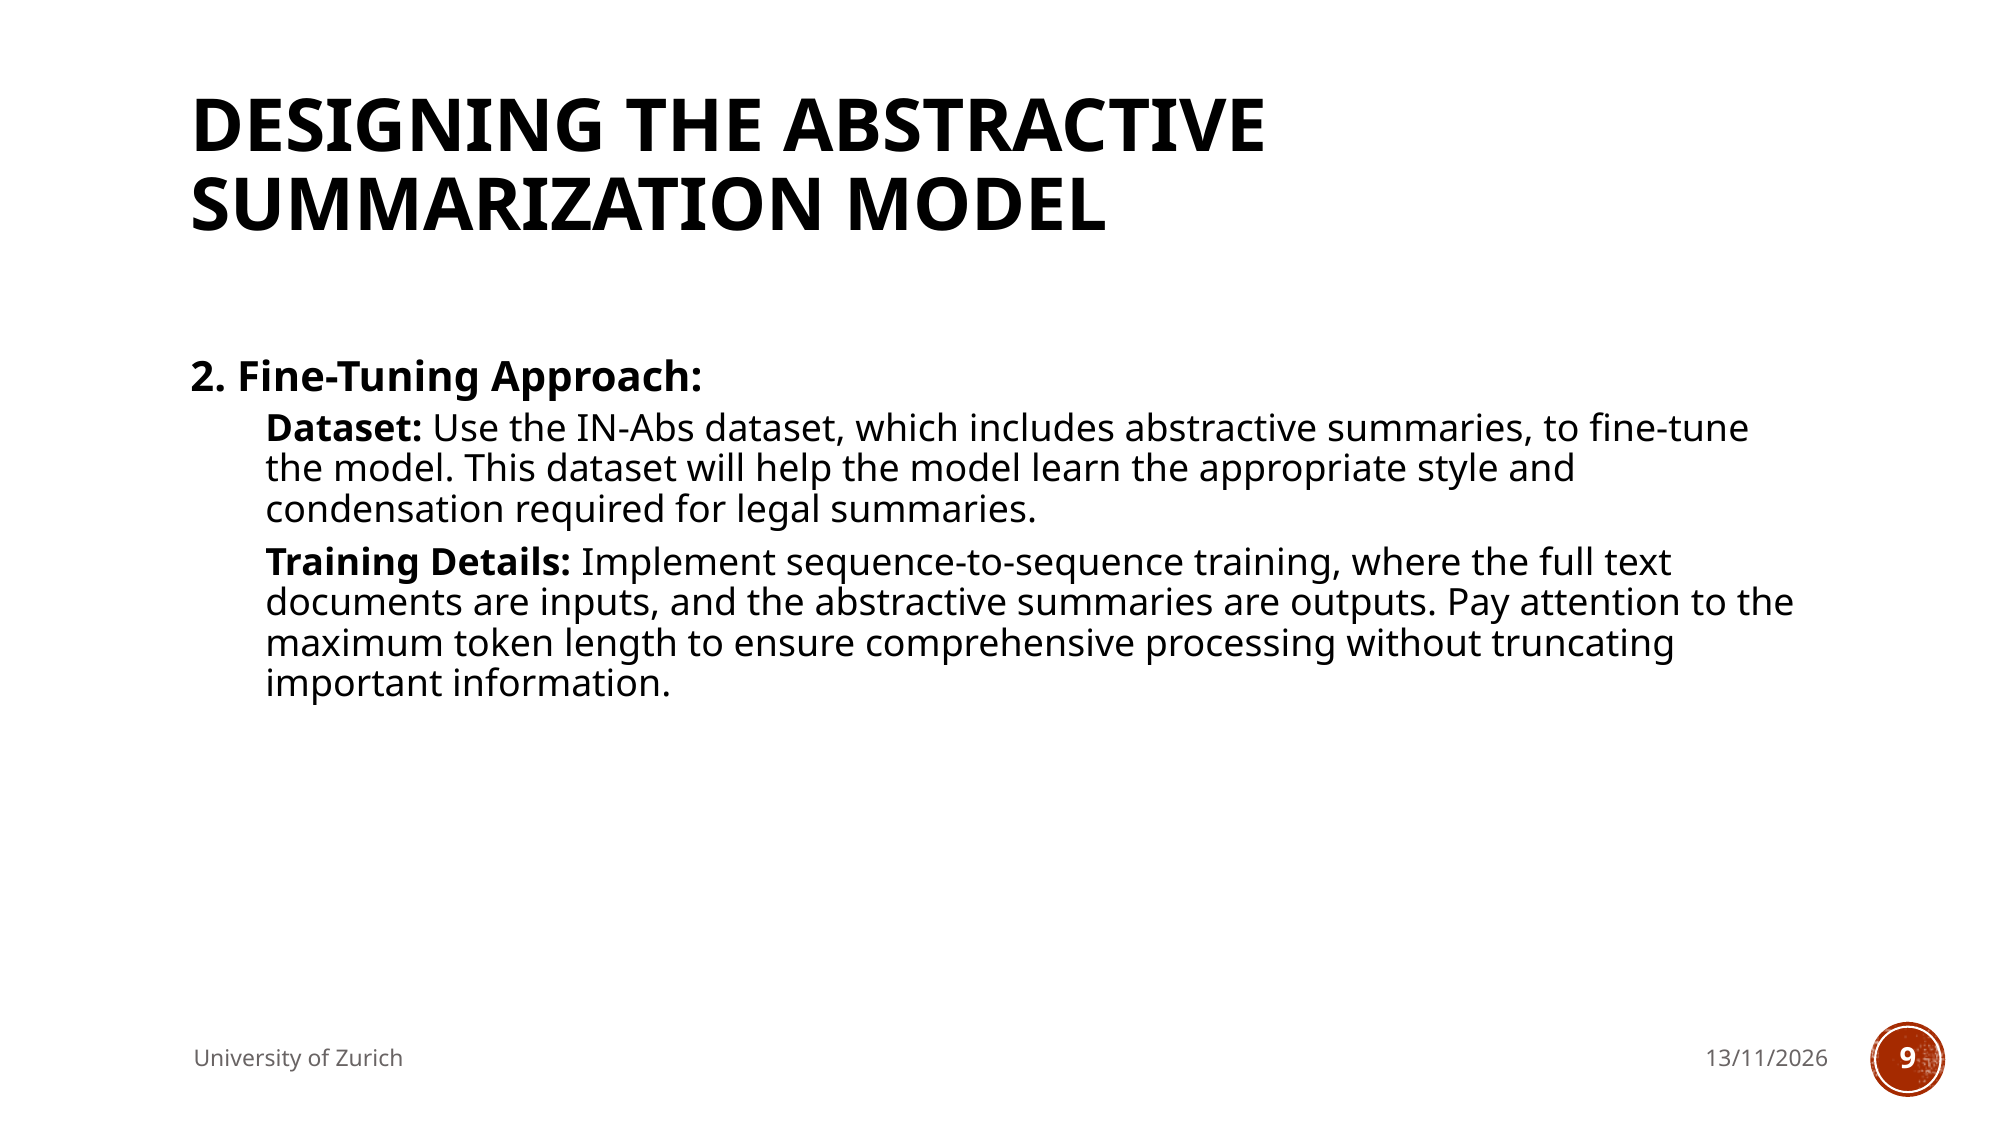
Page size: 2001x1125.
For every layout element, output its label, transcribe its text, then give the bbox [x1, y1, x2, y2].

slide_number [1306, 1028, 1844, 1089]
title Designing the Abstractive Summarization Model [175, 79, 1826, 344]
list 2. Fine-Tuning Approach: Dataset: Use the IN-Abs dataset, which includes abstractive summaries, to fine-tune the model. This dataset will help the model learn the appropriate style and condensation required for legal summaries. Training Details: Implement sequence-to-sequence training, where the full text documents are inputs, and the abstractive summaries are outputs. Pay attention to the maximum token length to ensure comprehensive processing without truncating important information. [175, 348, 1826, 1013]
footer University of Zurich [178, 1028, 1217, 1089]
slide_number 9 [1855, 1028, 1961, 1089]
